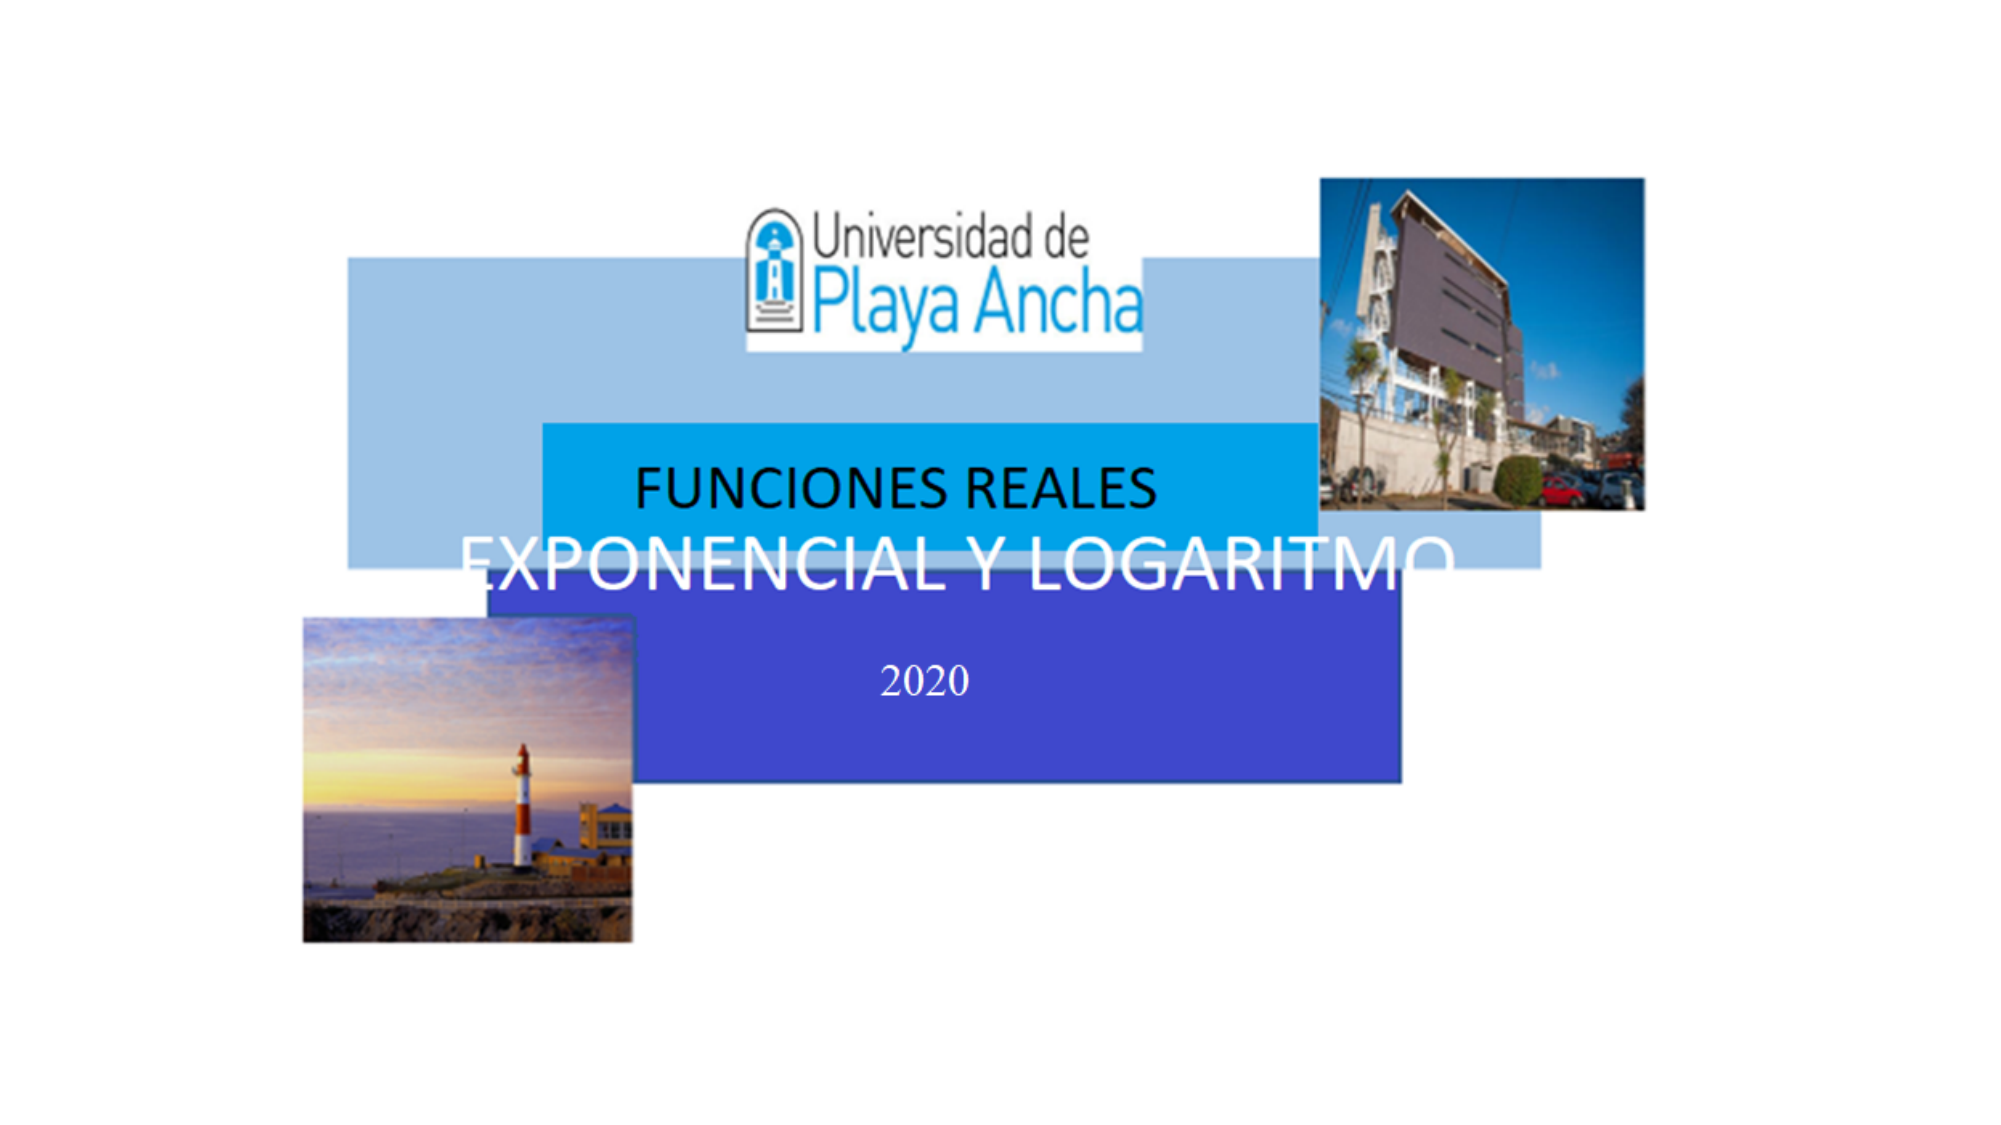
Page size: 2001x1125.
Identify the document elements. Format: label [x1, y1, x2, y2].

picture [259, 163, 1704, 984]
